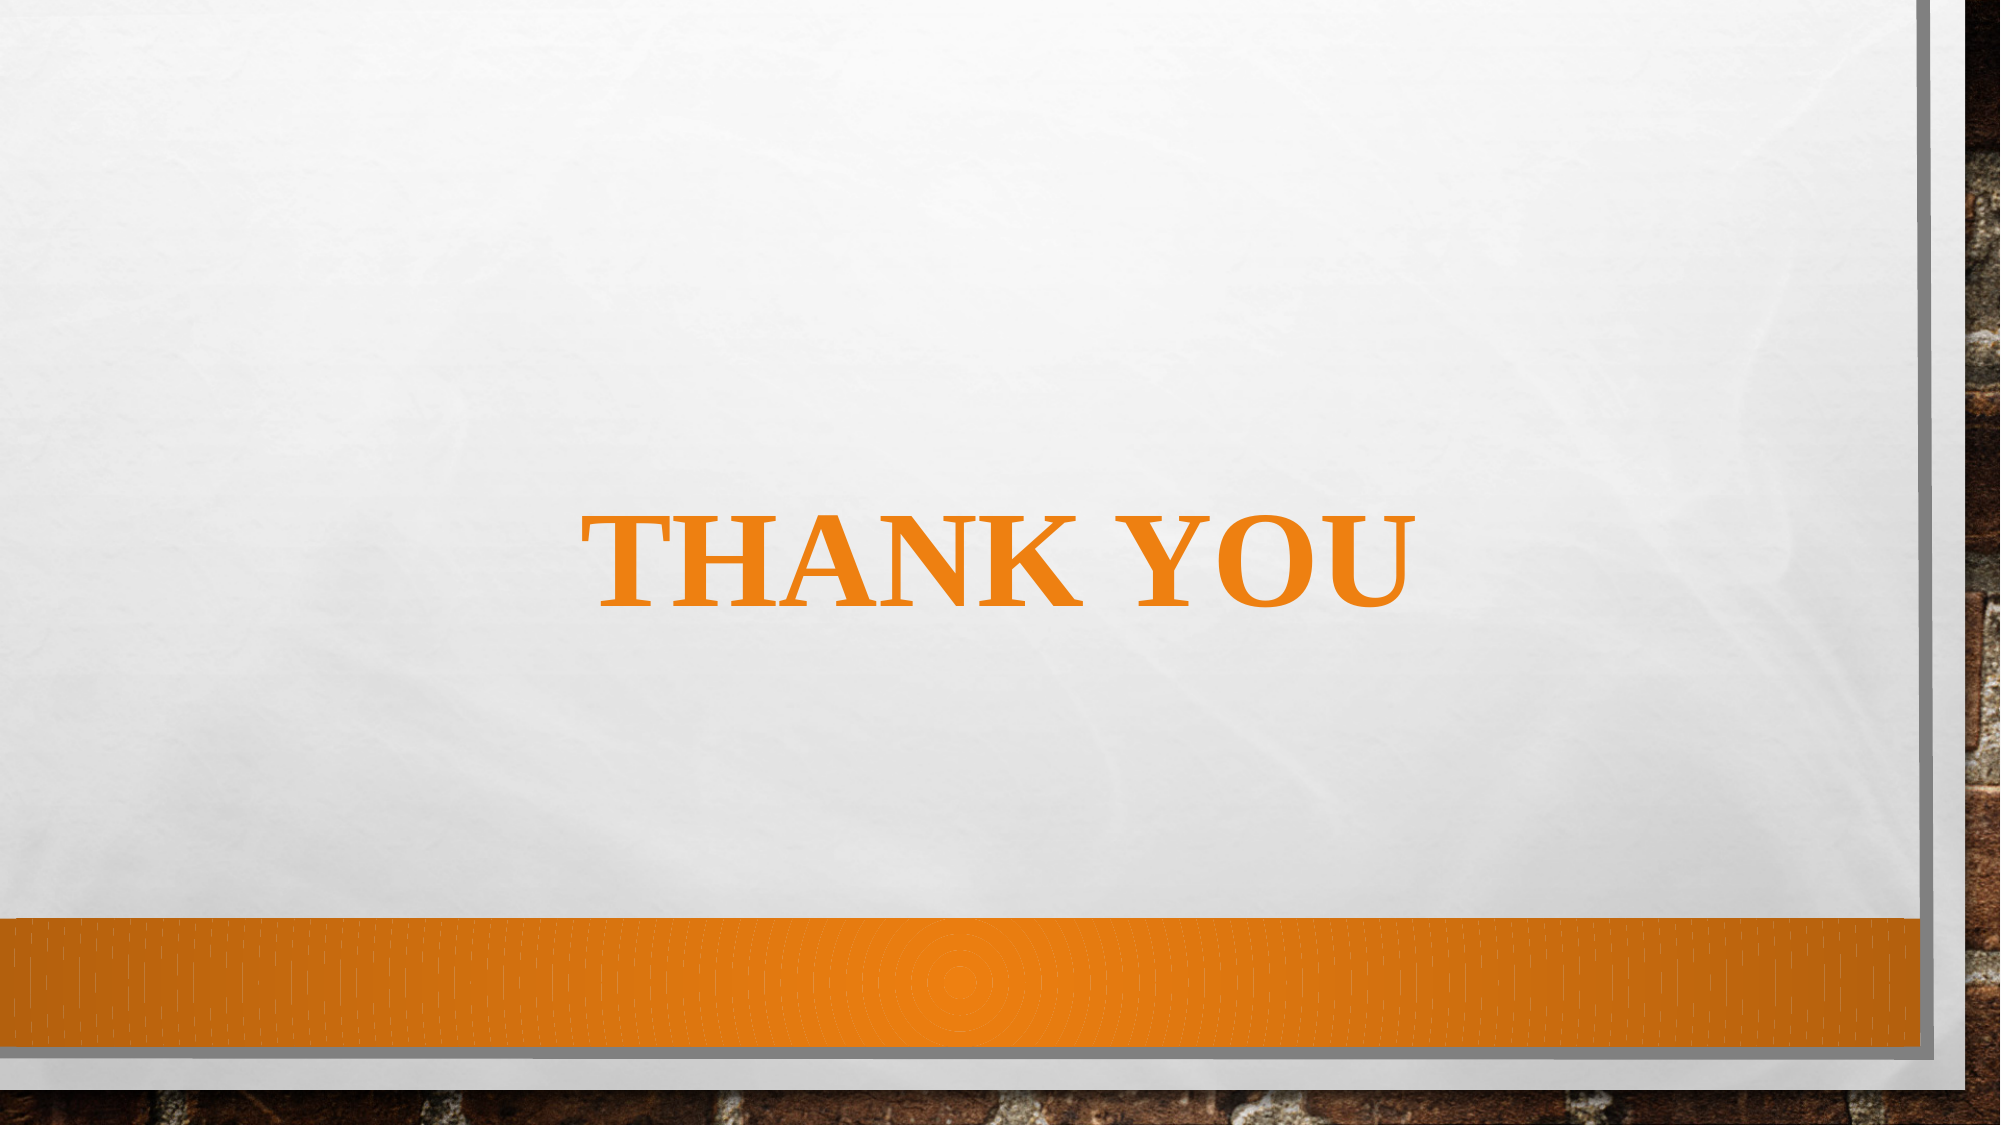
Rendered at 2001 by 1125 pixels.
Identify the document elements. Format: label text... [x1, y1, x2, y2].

title THANK YOU [447, 436, 1552, 689]
picture [0, 0, 2000, 1125]
